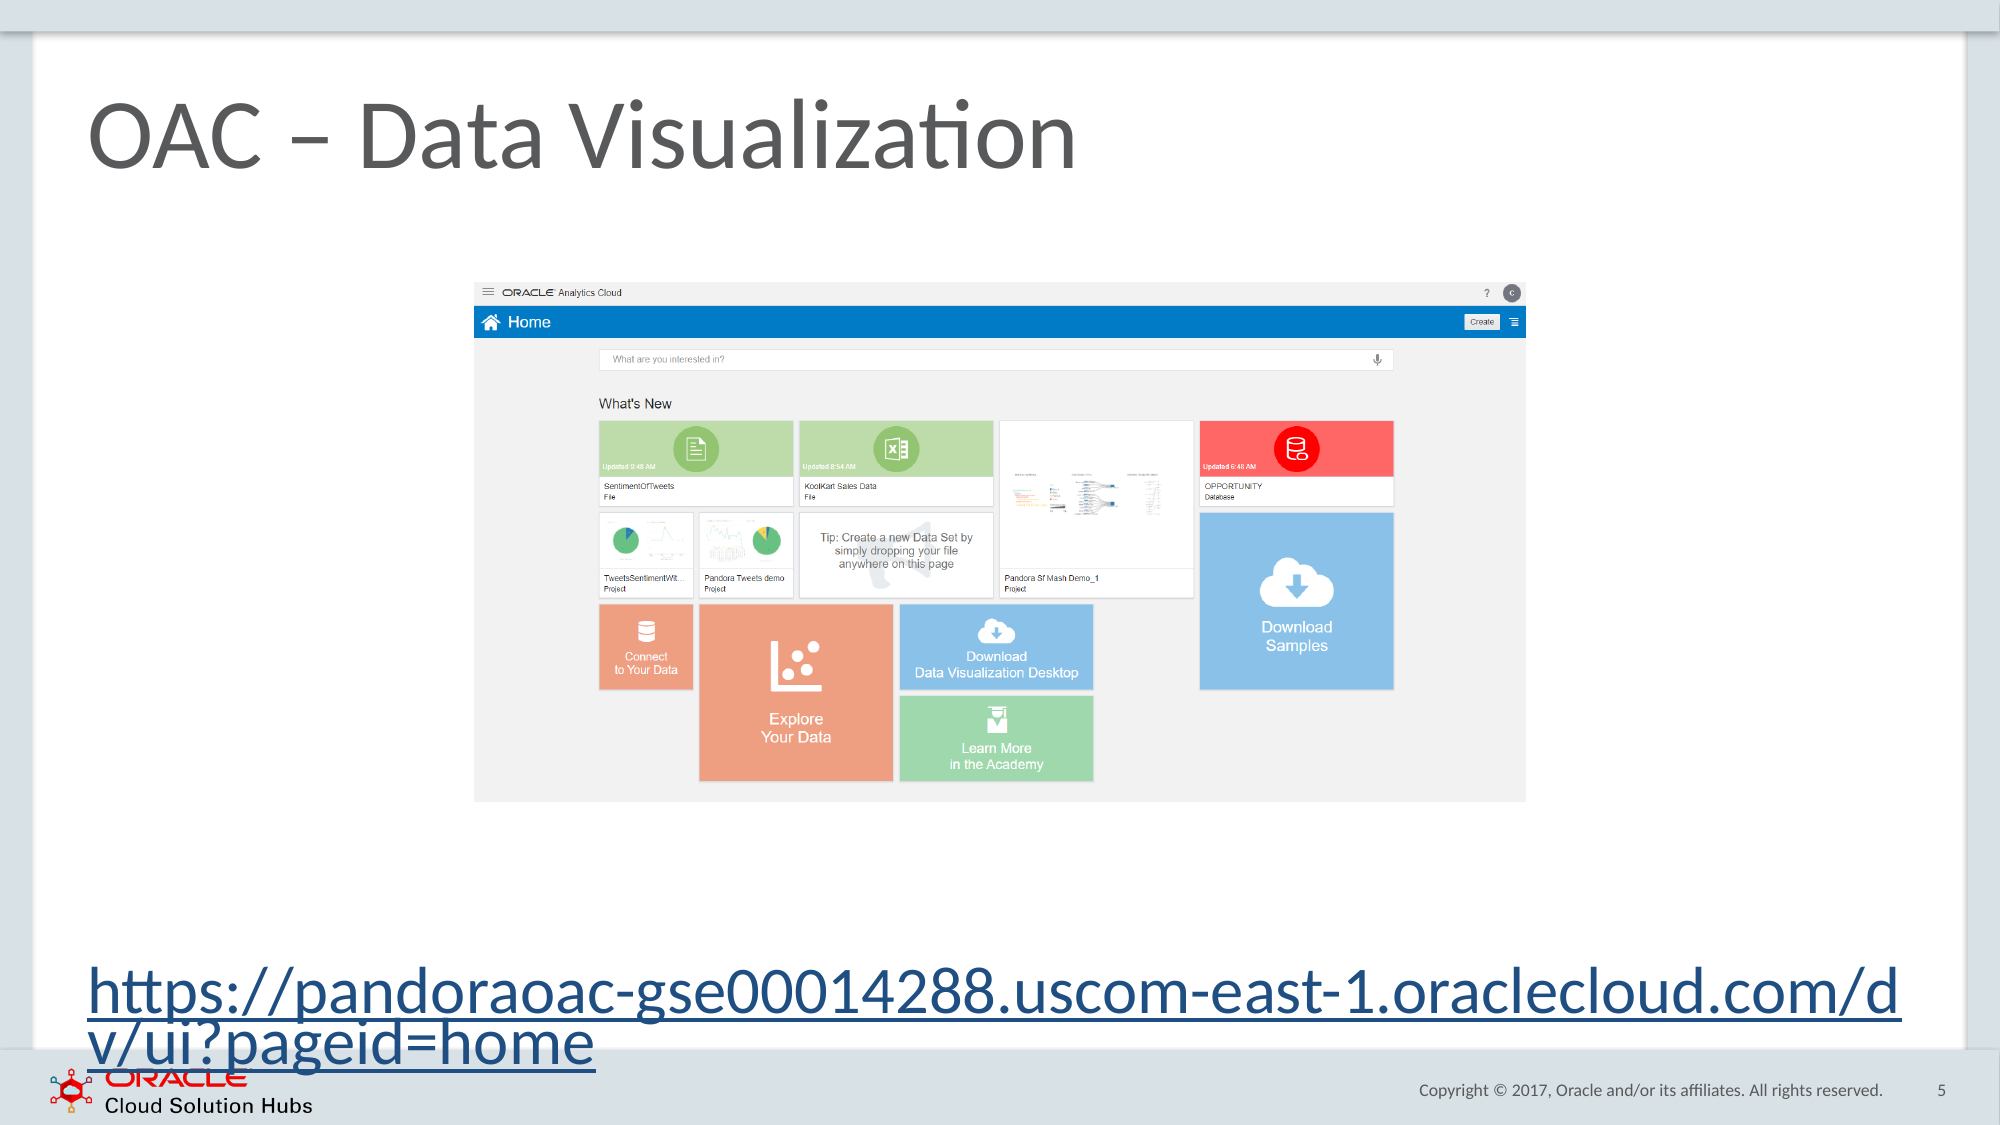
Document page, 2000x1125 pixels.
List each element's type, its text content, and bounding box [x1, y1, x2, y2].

slide_number 5 [1883, 1074, 1947, 1105]
text_box OAC – Data Visualization [87, 66, 1913, 213]
picture [473, 282, 1526, 802]
picture [31, 1050, 331, 1125]
title https://pandoraoac-gse00014288.uscom-east-1.oraclecloud.com/dv/ui?pageid=home [87, 801, 1913, 1027]
